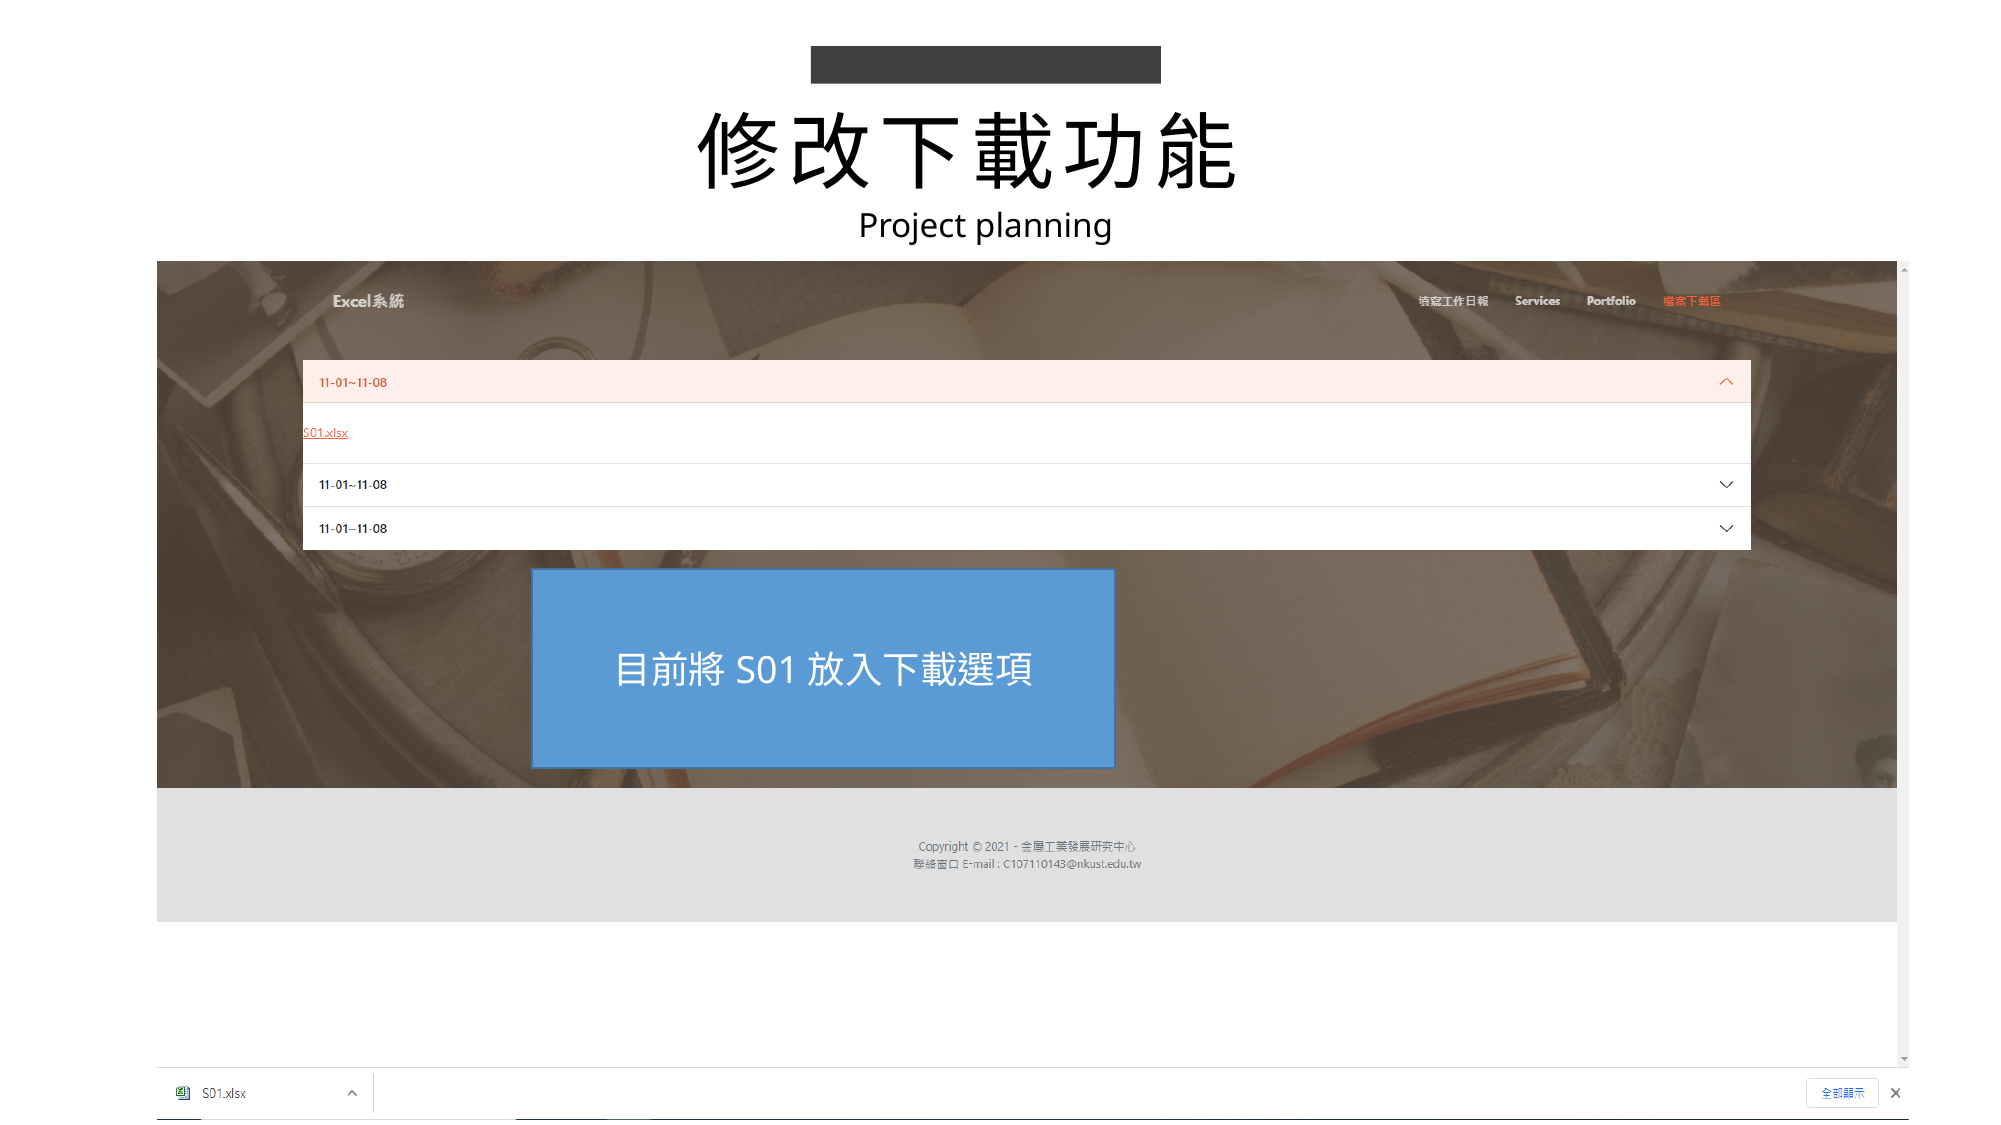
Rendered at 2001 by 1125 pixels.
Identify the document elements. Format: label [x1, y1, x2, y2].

text_box [532, 91, 1776, 252]
picture [157, 261, 1909, 1120]
text_box [810, 45, 1162, 85]
